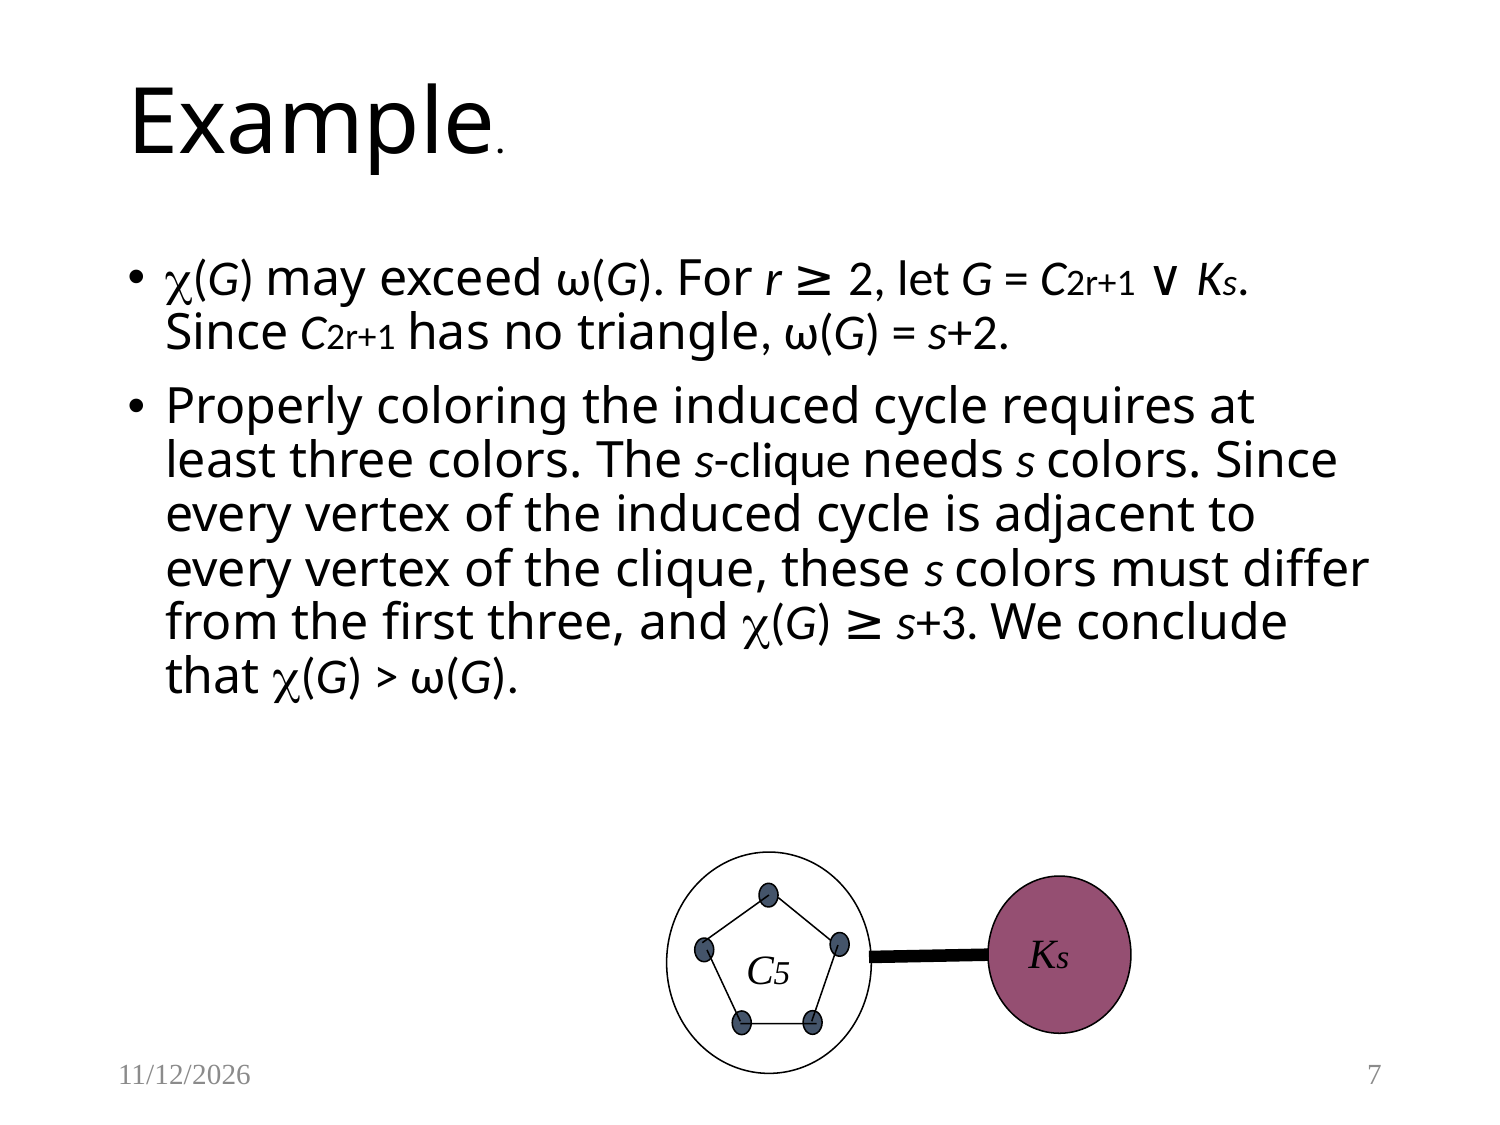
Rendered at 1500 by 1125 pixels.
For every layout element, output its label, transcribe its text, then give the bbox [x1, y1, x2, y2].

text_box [666, 852, 1167, 1074]
list (G) may exceed ω(G). For r ≥ 2, let G = C2r+1 ∨ Ks. Since C2r+1 has no triangle, ω(G) = s+2. Properly coloring the induced cycle requires at least three colors. The s-clique needs s colors. Since every vertex of the induced cycle is adjacent to every vertex of the clique, these s colors must differ from the first three, and (G) ≥ s+3. We conclude that (G) > ω(G). [112, 244, 1388, 812]
title Example. [112, 57, 1388, 191]
slide_number 7 [1059, 1042, 1397, 1103]
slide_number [103, 1042, 441, 1103]
